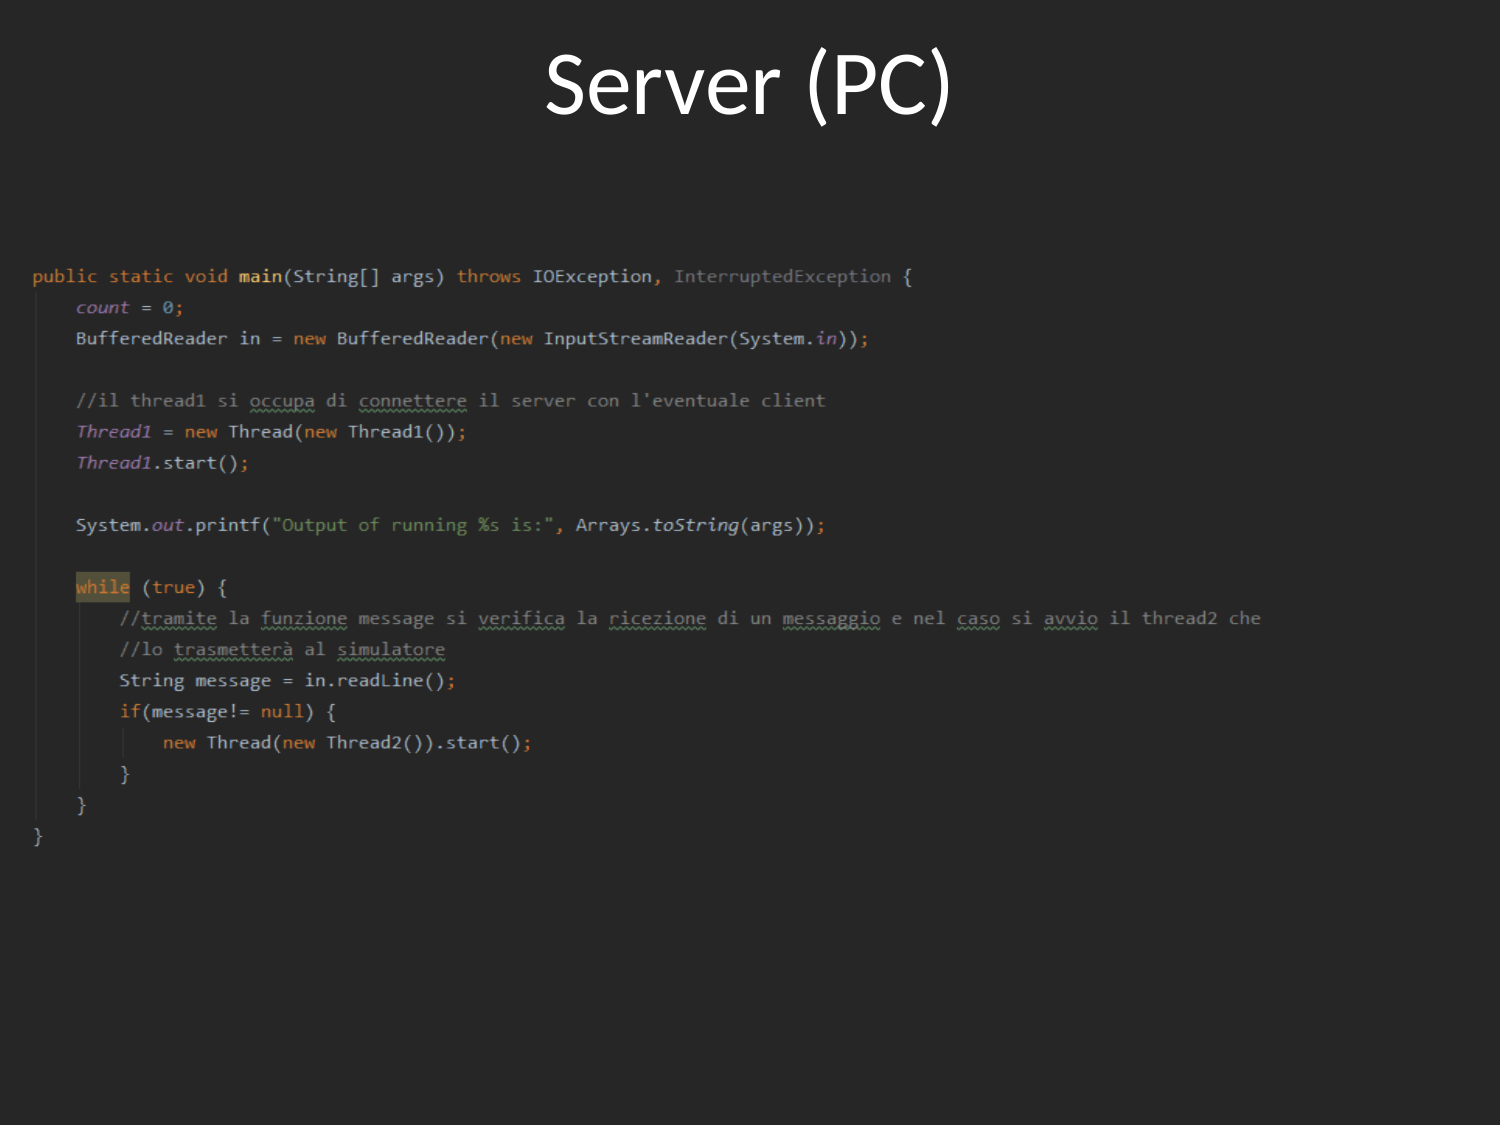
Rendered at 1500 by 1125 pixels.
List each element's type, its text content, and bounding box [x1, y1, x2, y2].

picture [17, 260, 1277, 864]
title Server (PC) [75, 0, 1425, 172]
